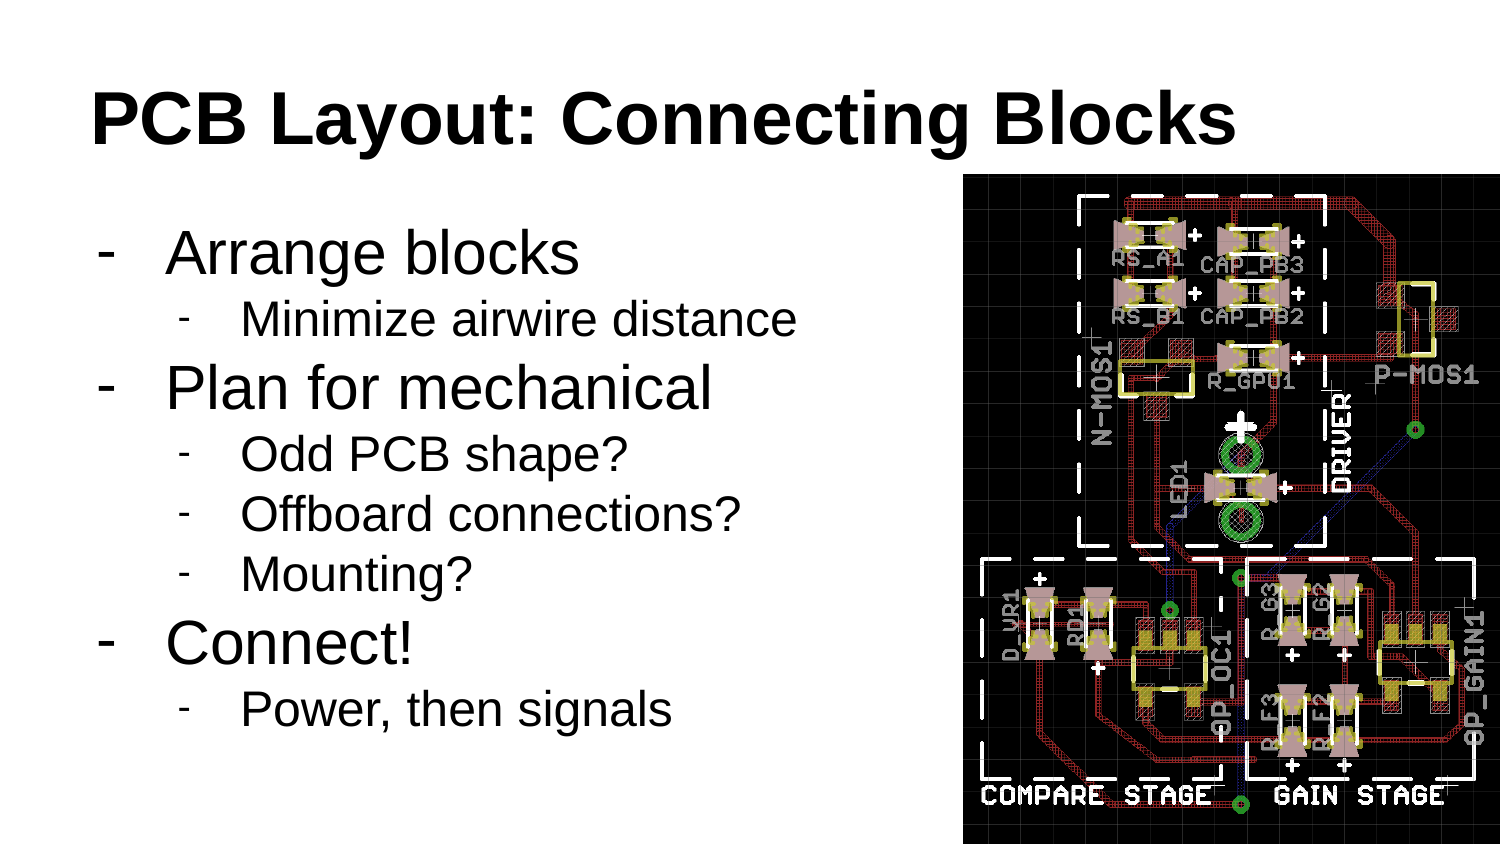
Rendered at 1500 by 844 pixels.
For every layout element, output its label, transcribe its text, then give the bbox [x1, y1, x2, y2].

list Arrange blocks Minimize airwire distance Plan for mechanical Odd PCB shape? Offboard connections? Mounting? Connect! Power, then signals [75, 196, 958, 808]
picture [963, 174, 1500, 844]
title PCB Layout: Connecting Blocks [75, 33, 1425, 175]
